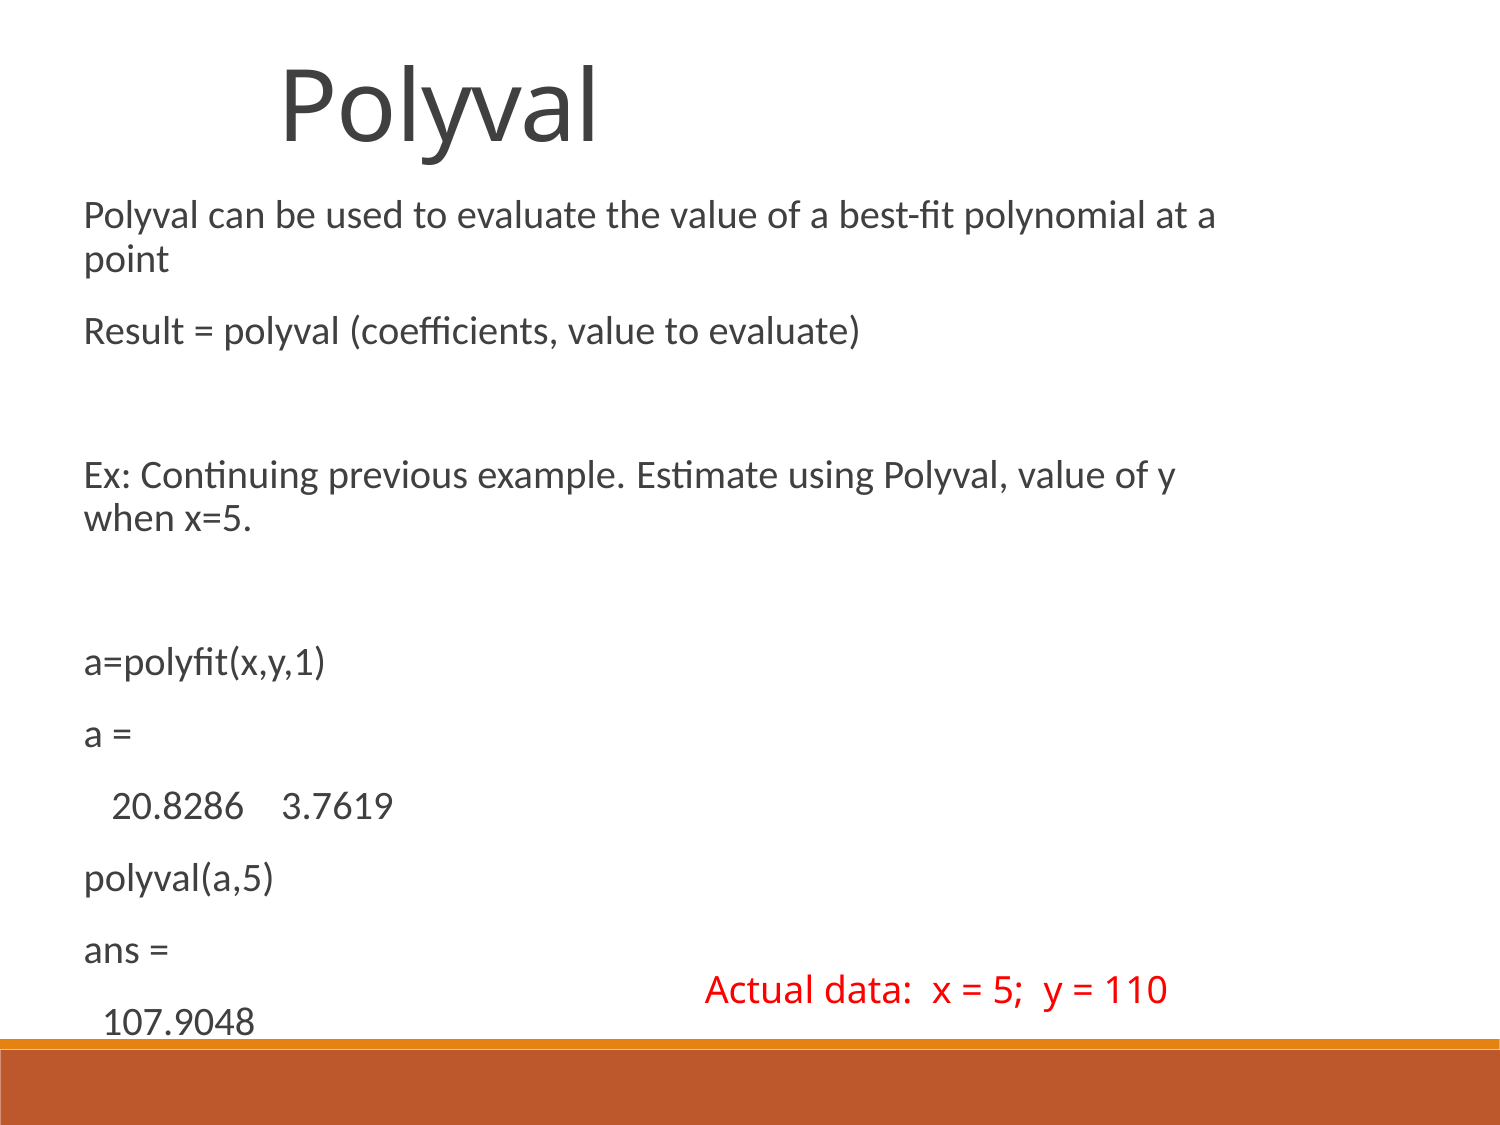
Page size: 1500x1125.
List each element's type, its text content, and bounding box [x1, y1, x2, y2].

text_box Polyval can be used to evaluate the value of a best-fit polynomial at a point Result = polyval (coefficients, value to evaluate) Ex: Continuing previous example. Estimate using Polyval, value of y when x=5. a=polyfit(x,y,1) a = 20.8286 3.7619 polyval(a,5) ans = 107.9048 [68, 186, 1276, 1056]
text_box Actual data: x = 5; y = 110 [689, 958, 1184, 1018]
text_box Polyval [262, 47, 1500, 170]
